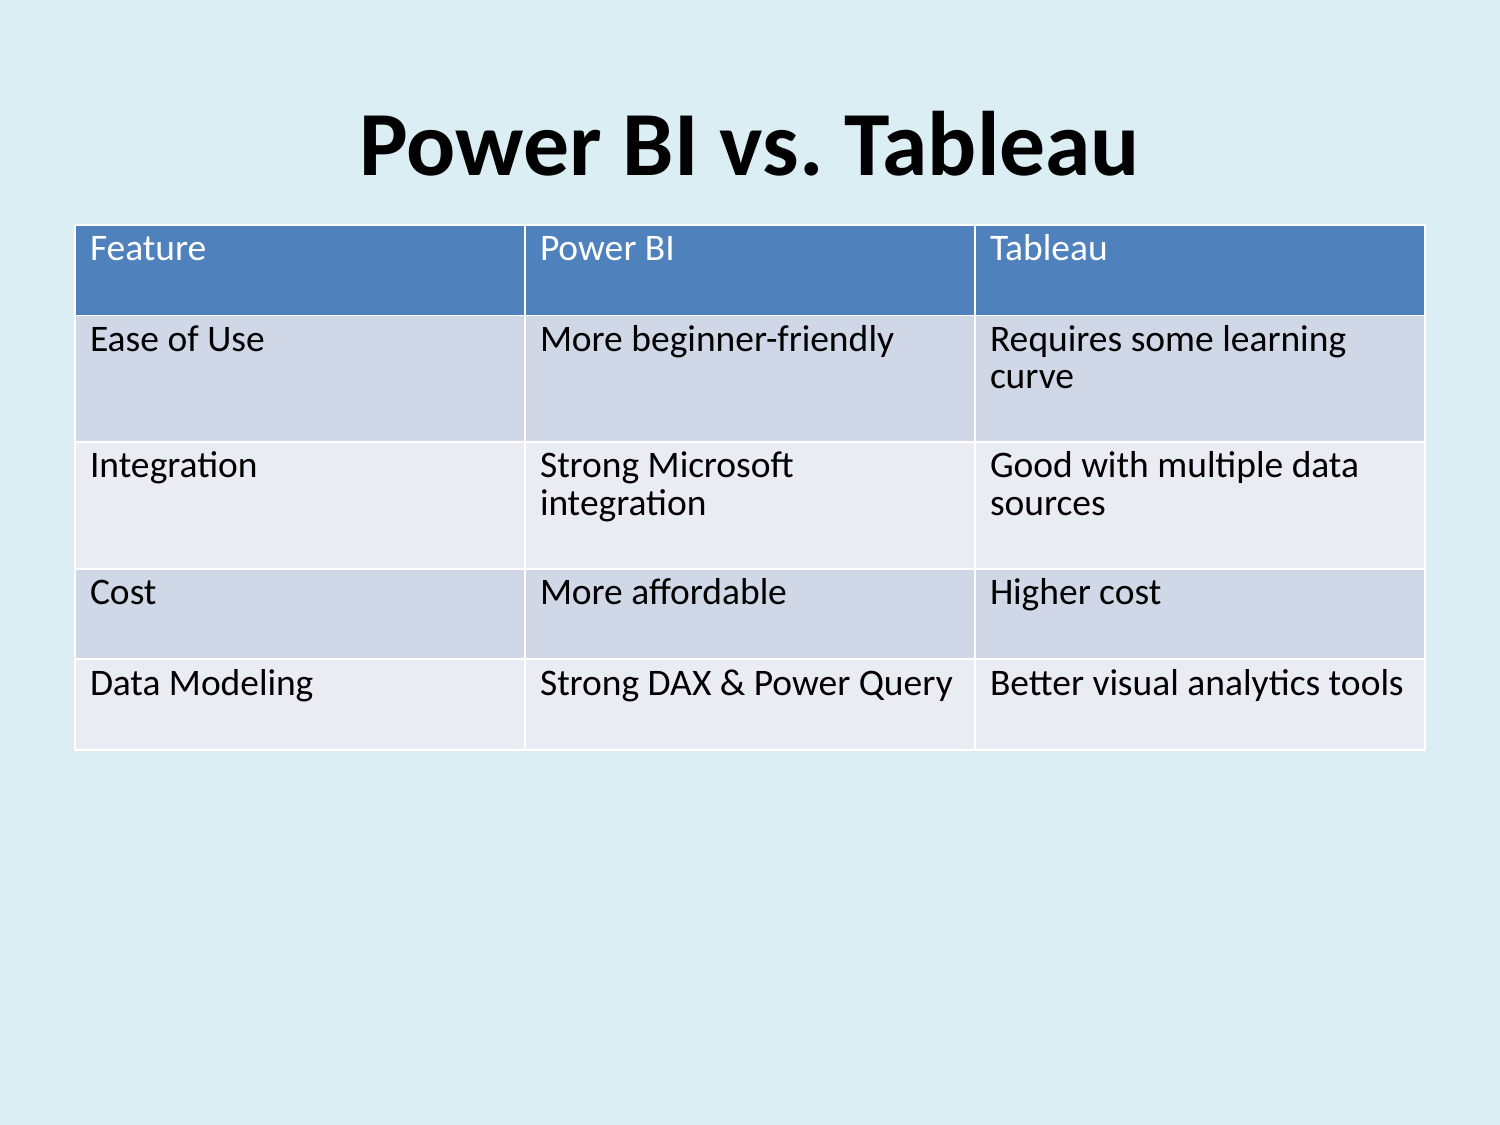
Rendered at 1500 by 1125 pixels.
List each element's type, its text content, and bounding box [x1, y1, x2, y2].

table_cell Ease of Use [76, 316, 524, 441]
table_cell More beginner-friendly [526, 316, 974, 441]
table_cell Integration [76, 443, 524, 568]
table_cell More affordable [526, 570, 974, 658]
table_header Power BI [526, 226, 974, 315]
title Power BI vs. Tableau [75, 45, 1425, 224]
table_cell Cost [76, 570, 524, 658]
table_cell Higher cost [976, 570, 1424, 658]
table_cell Better visual analytics tools [976, 660, 1424, 749]
table_cell Requires some learning curve [976, 316, 1424, 441]
table_header Tableau [976, 226, 1424, 315]
table_cell Good with multiple data sources [976, 443, 1424, 568]
table_cell Strong DAX & Power Query [526, 660, 974, 749]
table_cell Data Modeling [76, 660, 524, 749]
table_cell Strong Microsoft integration [526, 443, 974, 568]
table_header Feature [76, 226, 524, 315]
